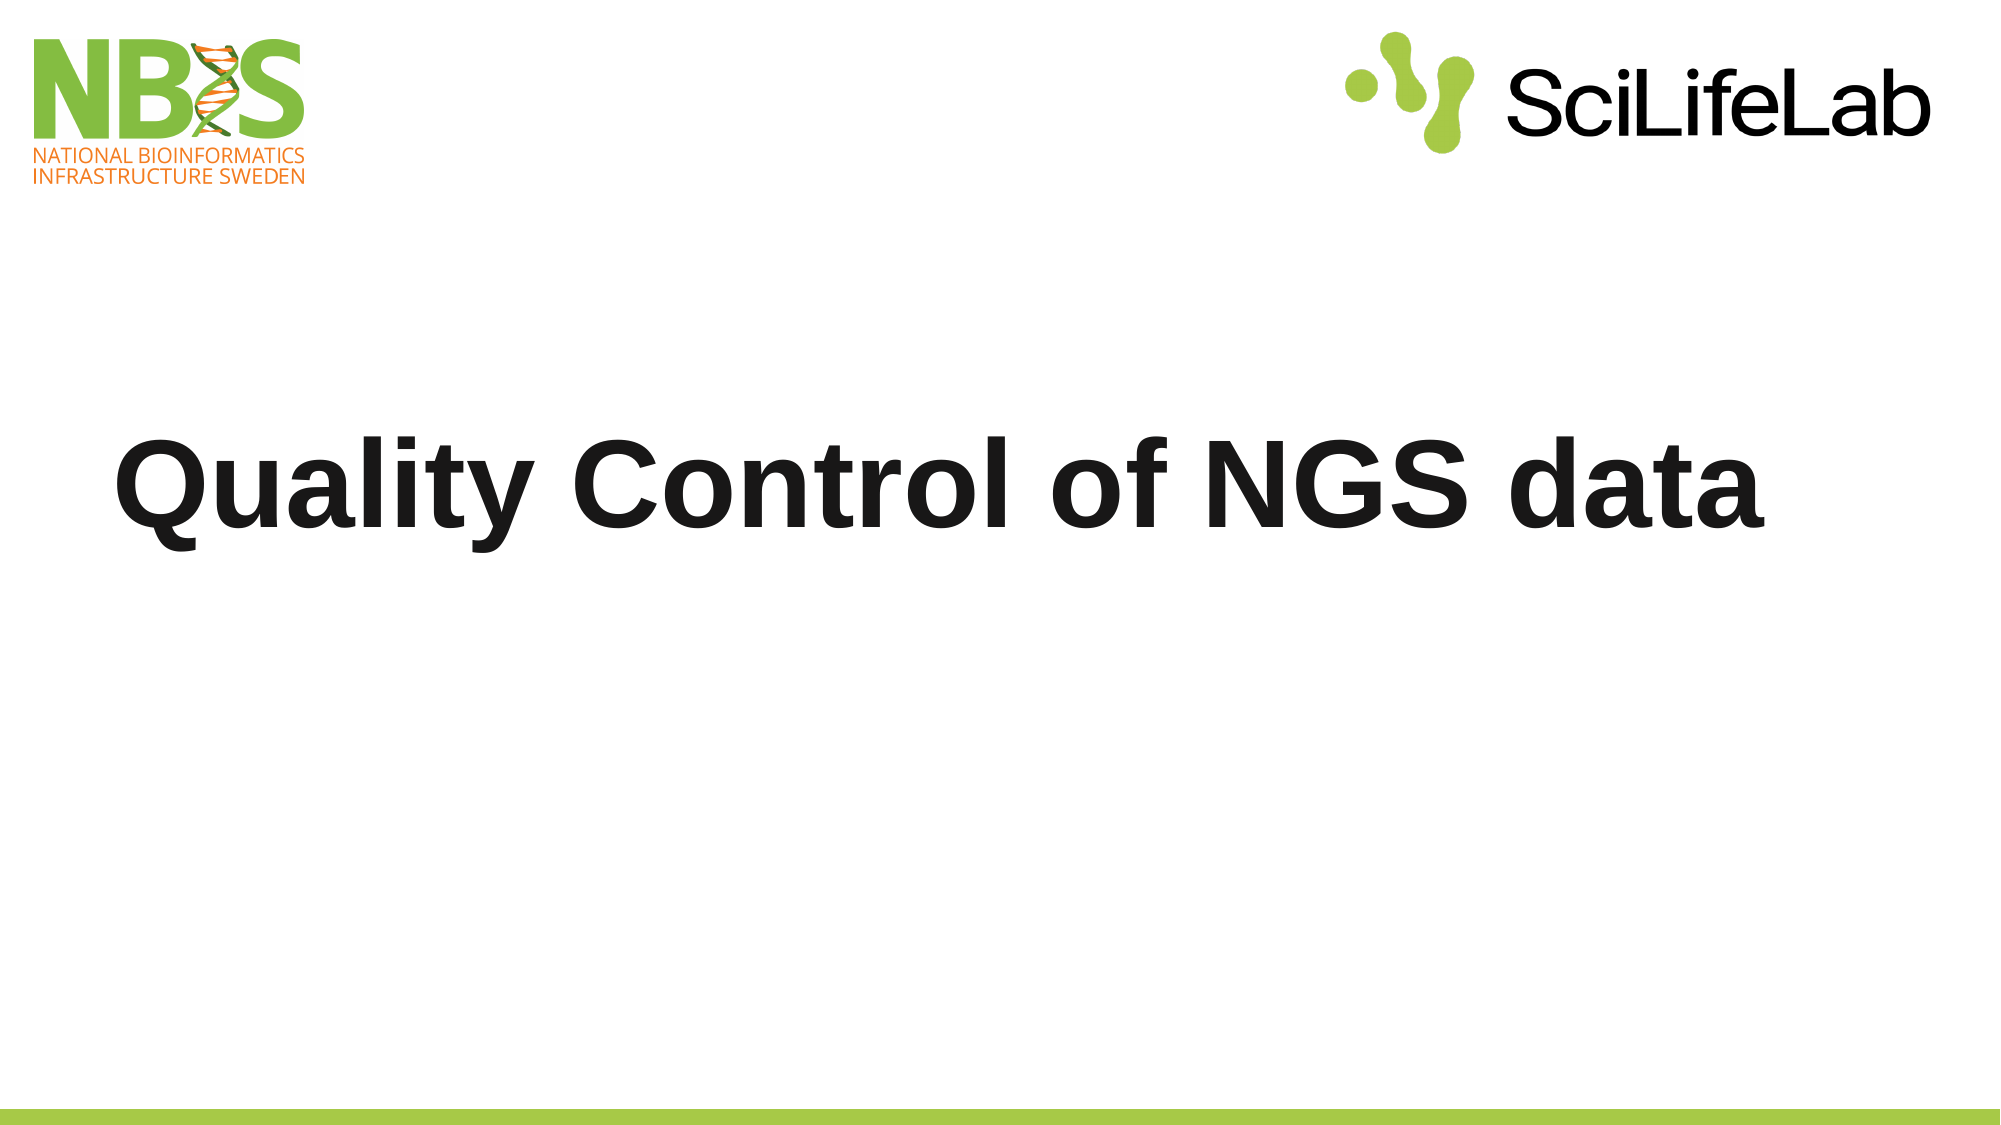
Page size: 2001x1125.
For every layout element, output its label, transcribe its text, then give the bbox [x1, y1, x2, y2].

picture [34, 39, 304, 184]
title Quality Control of NGS data [97, 195, 1903, 563]
picture [1341, 28, 1934, 157]
